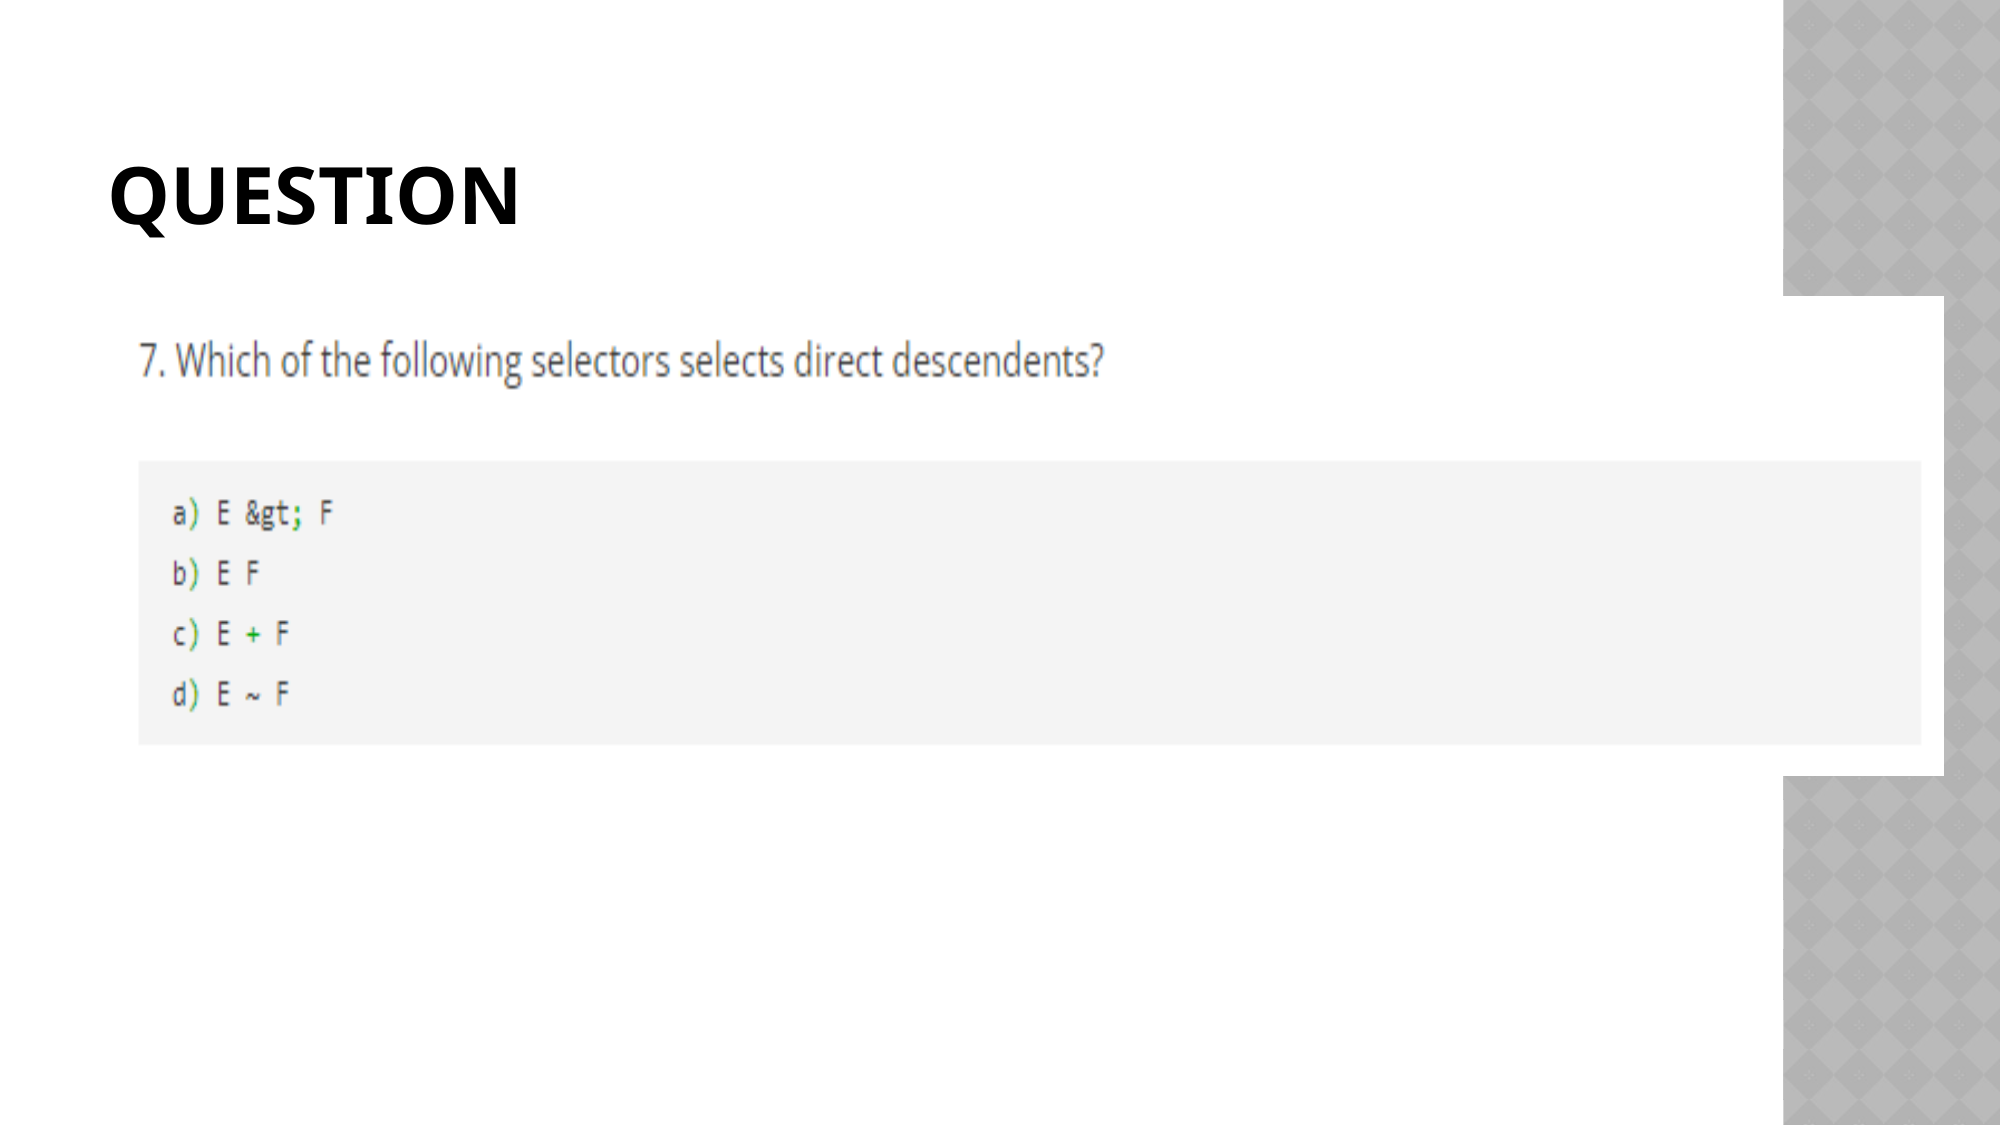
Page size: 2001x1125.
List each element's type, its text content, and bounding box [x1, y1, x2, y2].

title Question [99, 52, 1684, 240]
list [137, 295, 1944, 777]
